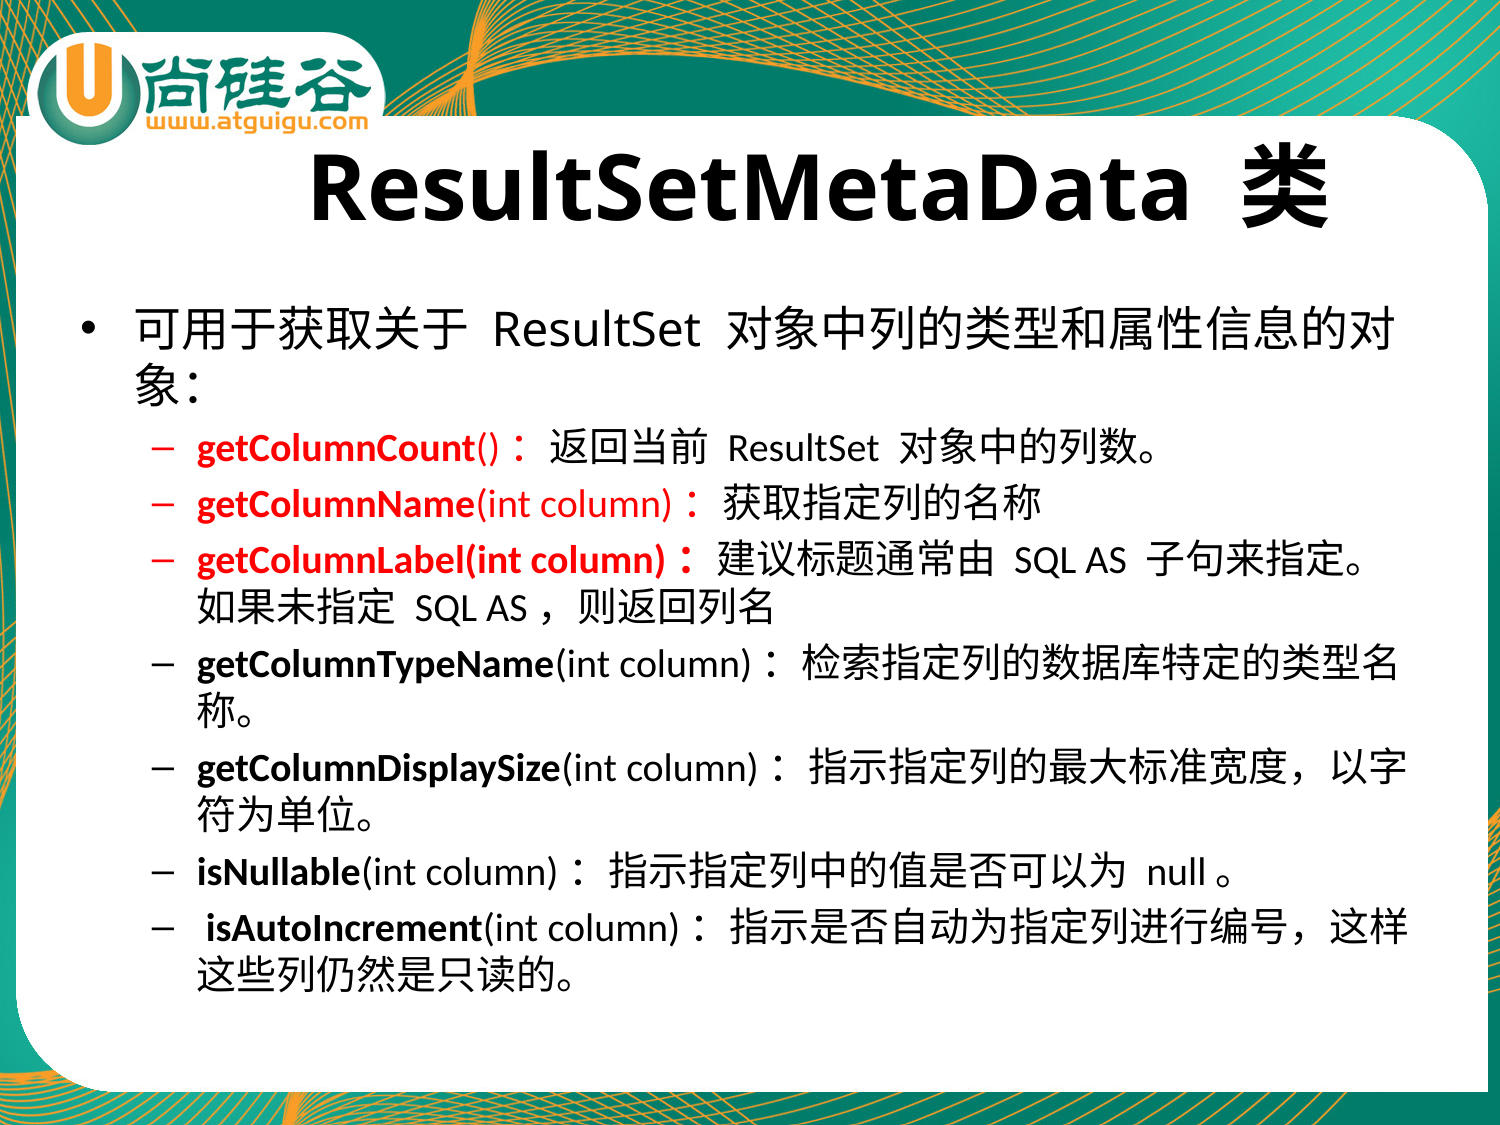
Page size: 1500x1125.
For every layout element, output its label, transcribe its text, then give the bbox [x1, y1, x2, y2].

list 可用于获取关于 ResultSet 对象中列的类型和属性信息的对象： getColumnCount()：返回当前 ResultSet 对象中的列数。 getColumnName(int column)：获取指定列的名称 getColumnLabel(int column)：建议标题通常由 SQL AS 子句来指定。如果未指定 SQL AS，则返回列名 getColumnTypeName(int column)：检索指定列的数据库特定的类型名称。 getColumnDisplaySize(int column)：指示指定列的最大标准宽度，以字符为单位。 isNullable(int column)：指示指定列中的值是否可以为 null。 isAutoIncrement(int column)：指示是否自动为指定列进行编号，这样这些列仍然是只读的。 [64, 290, 1436, 1006]
picture [0, 0, 1500, 1125]
title ResultSetMetaData 类 [144, 113, 1495, 255]
